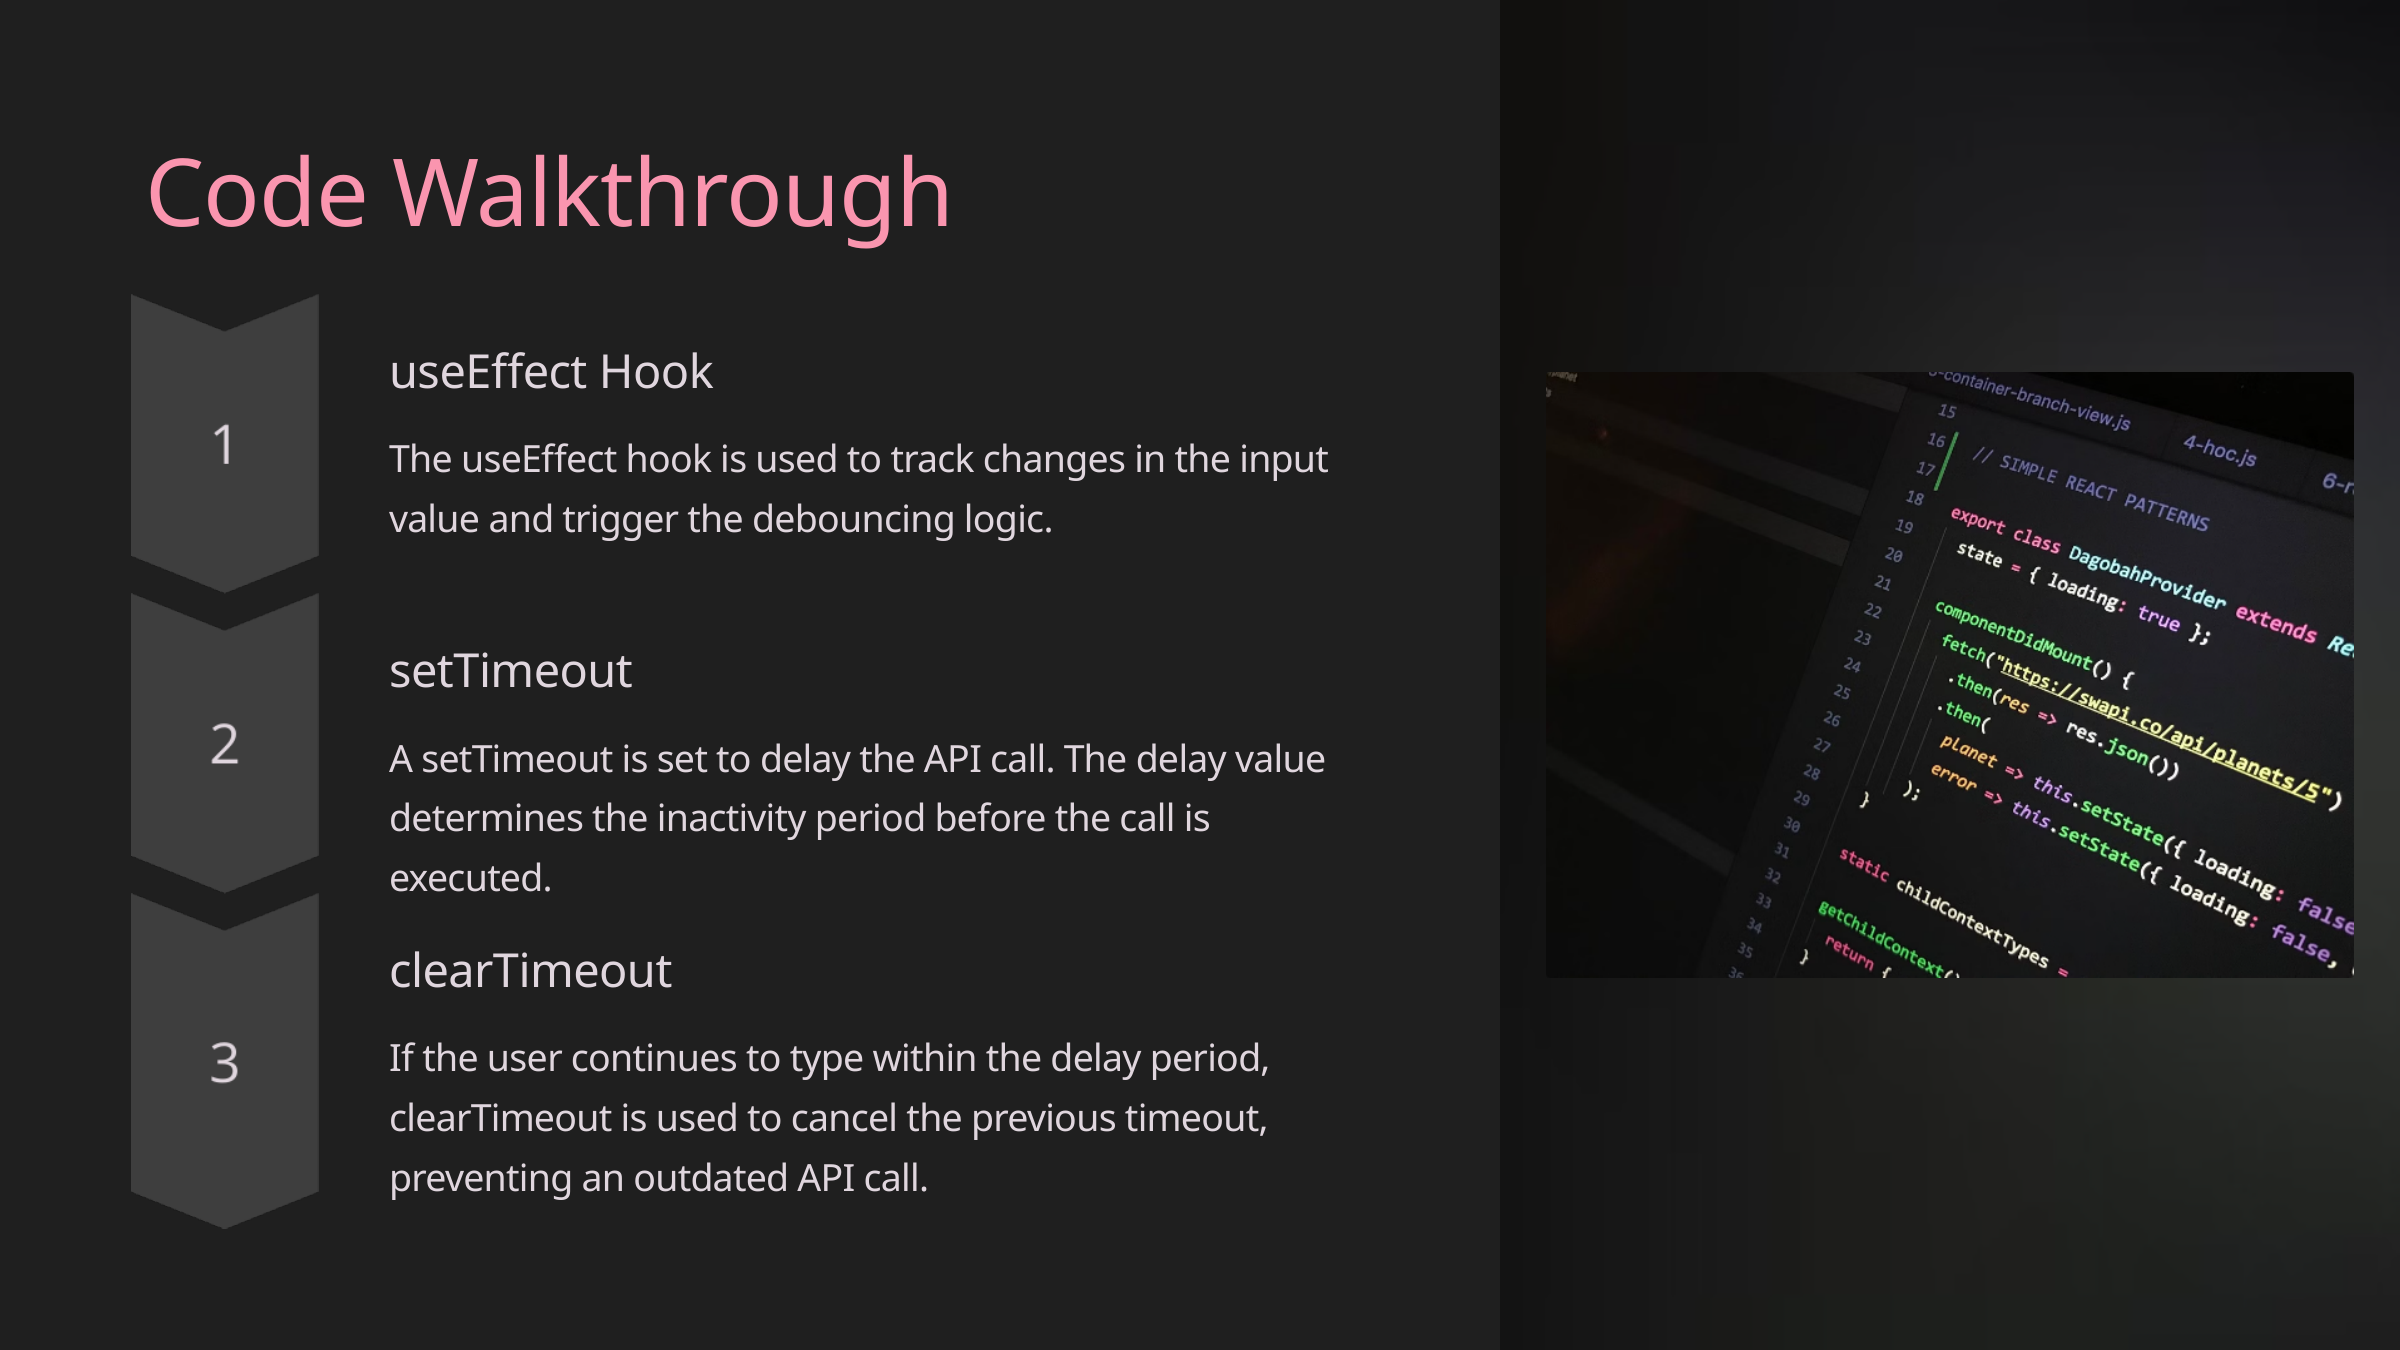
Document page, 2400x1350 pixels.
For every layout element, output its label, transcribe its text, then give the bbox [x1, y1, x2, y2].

picture [1499, 0, 2400, 1350]
text_box The useEffect hook is used to track changes in the input value and trigger the debouncing logic. [374, 412, 1369, 533]
text_box useEffect Hook [374, 331, 843, 391]
text_box If the user continues to type within the delay period, clearTimeout is used to cancel the previous timeout, preventing an outdated API call. [374, 1011, 1369, 1192]
text_box Code Walkthrough [131, 121, 1068, 238]
text_box [0, 0, 1499, 1350]
picture [130, 294, 319, 1229]
text_box setTimeout [374, 631, 843, 690]
text_box A setTimeout is set to delay the API call. The delay value determines the inactivity period before the call is executed. [374, 712, 1369, 832]
text_box clearTimeout [374, 930, 843, 990]
